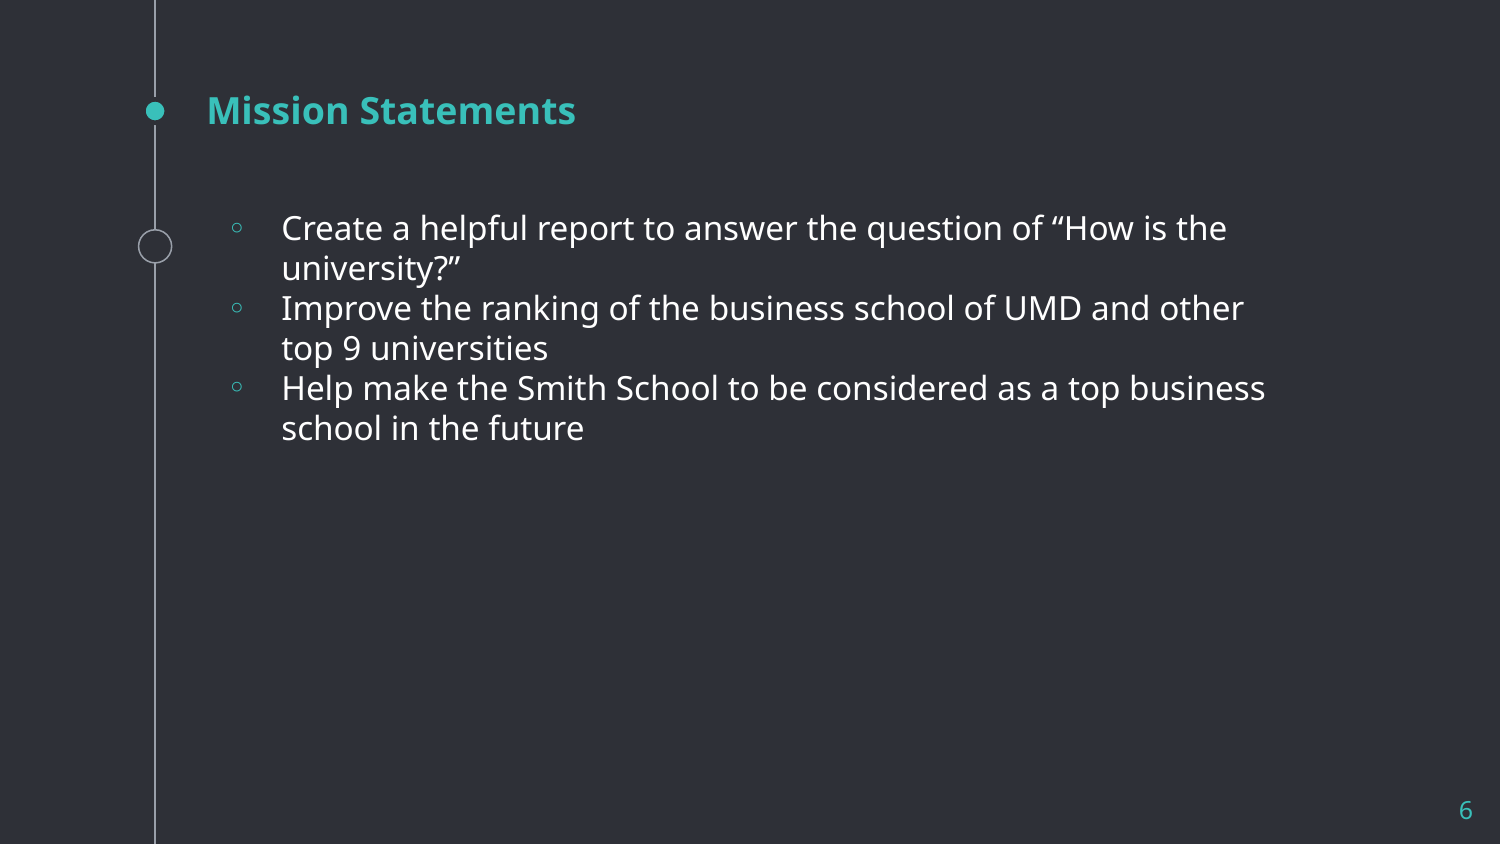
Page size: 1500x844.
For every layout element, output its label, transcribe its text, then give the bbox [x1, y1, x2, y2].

title Mission Statements [191, 90, 1317, 147]
list Create a helpful report to answer the question of “How is the university?” Improve the ranking of the business school of UMD and other top 9 universities Help make the Smith School to be considered as a top business school in the future [191, 192, 1309, 804]
slide_number ‹#› [1398, 779, 1489, 832]
